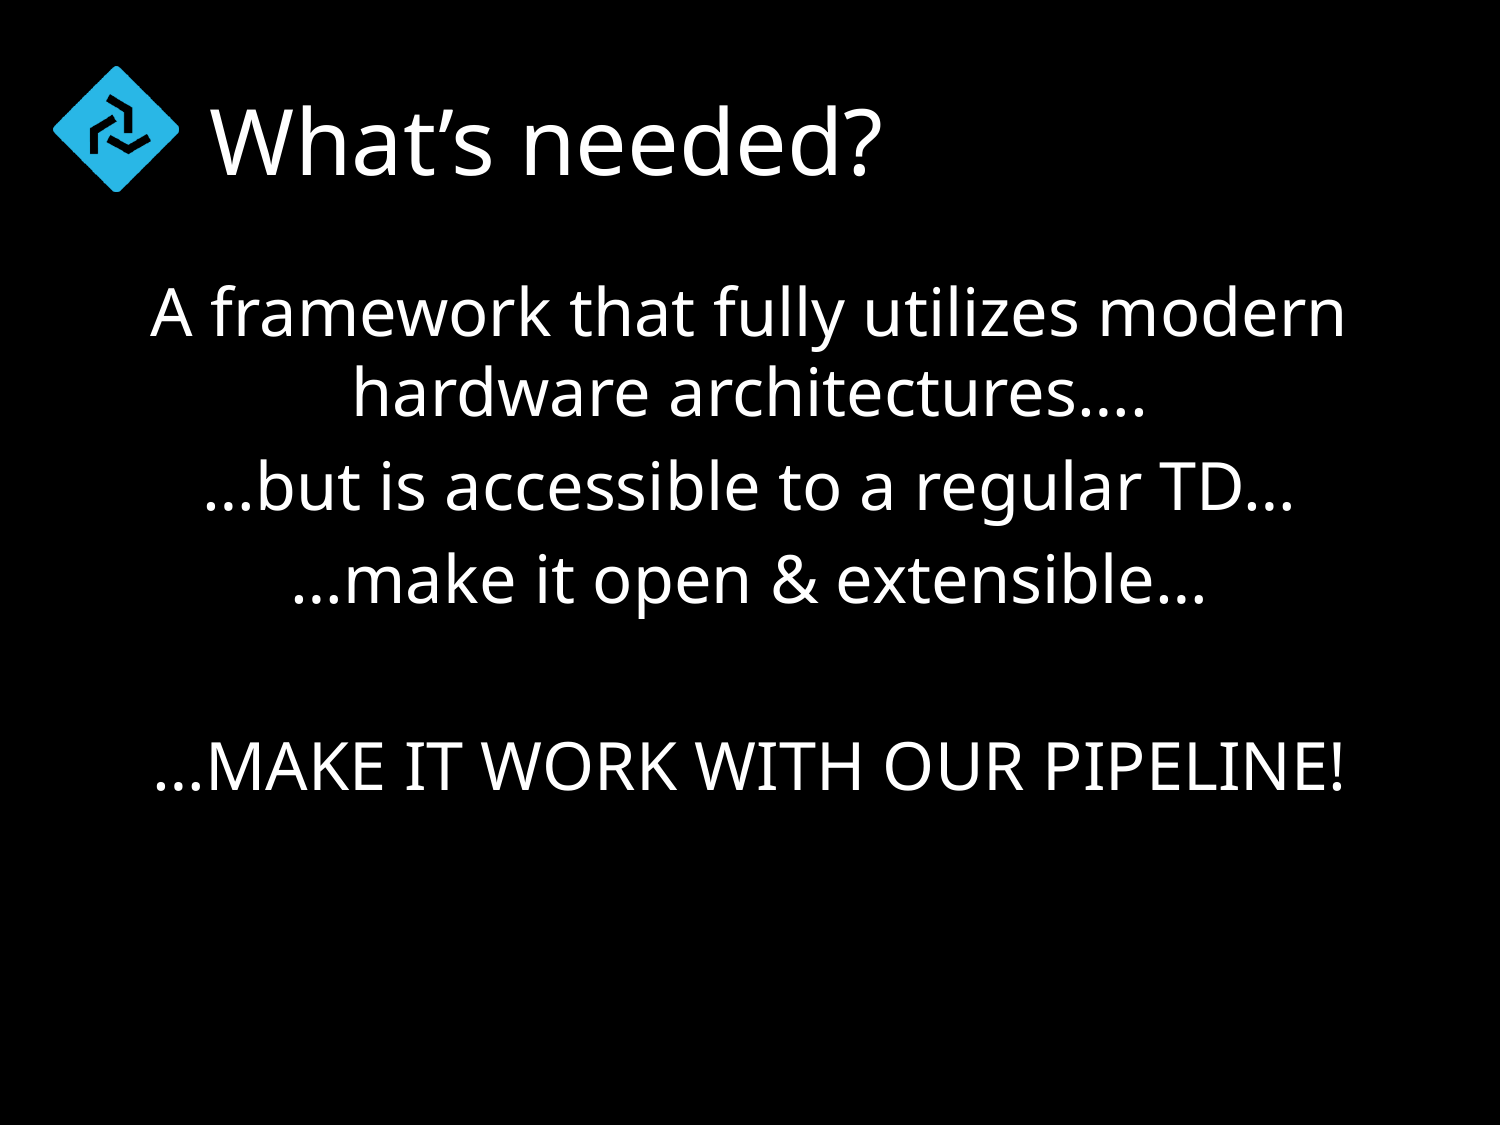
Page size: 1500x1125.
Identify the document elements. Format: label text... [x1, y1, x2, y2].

picture [53, 66, 179, 192]
list A framework that fully utilizes modern hardware architectures…. …but is accessible to a regular TD… …make it open & extensible… …MAKE IT WORK WITH OUR PIPELINE! [75, 262, 1425, 1071]
title What’s needed? [194, 45, 1425, 233]
